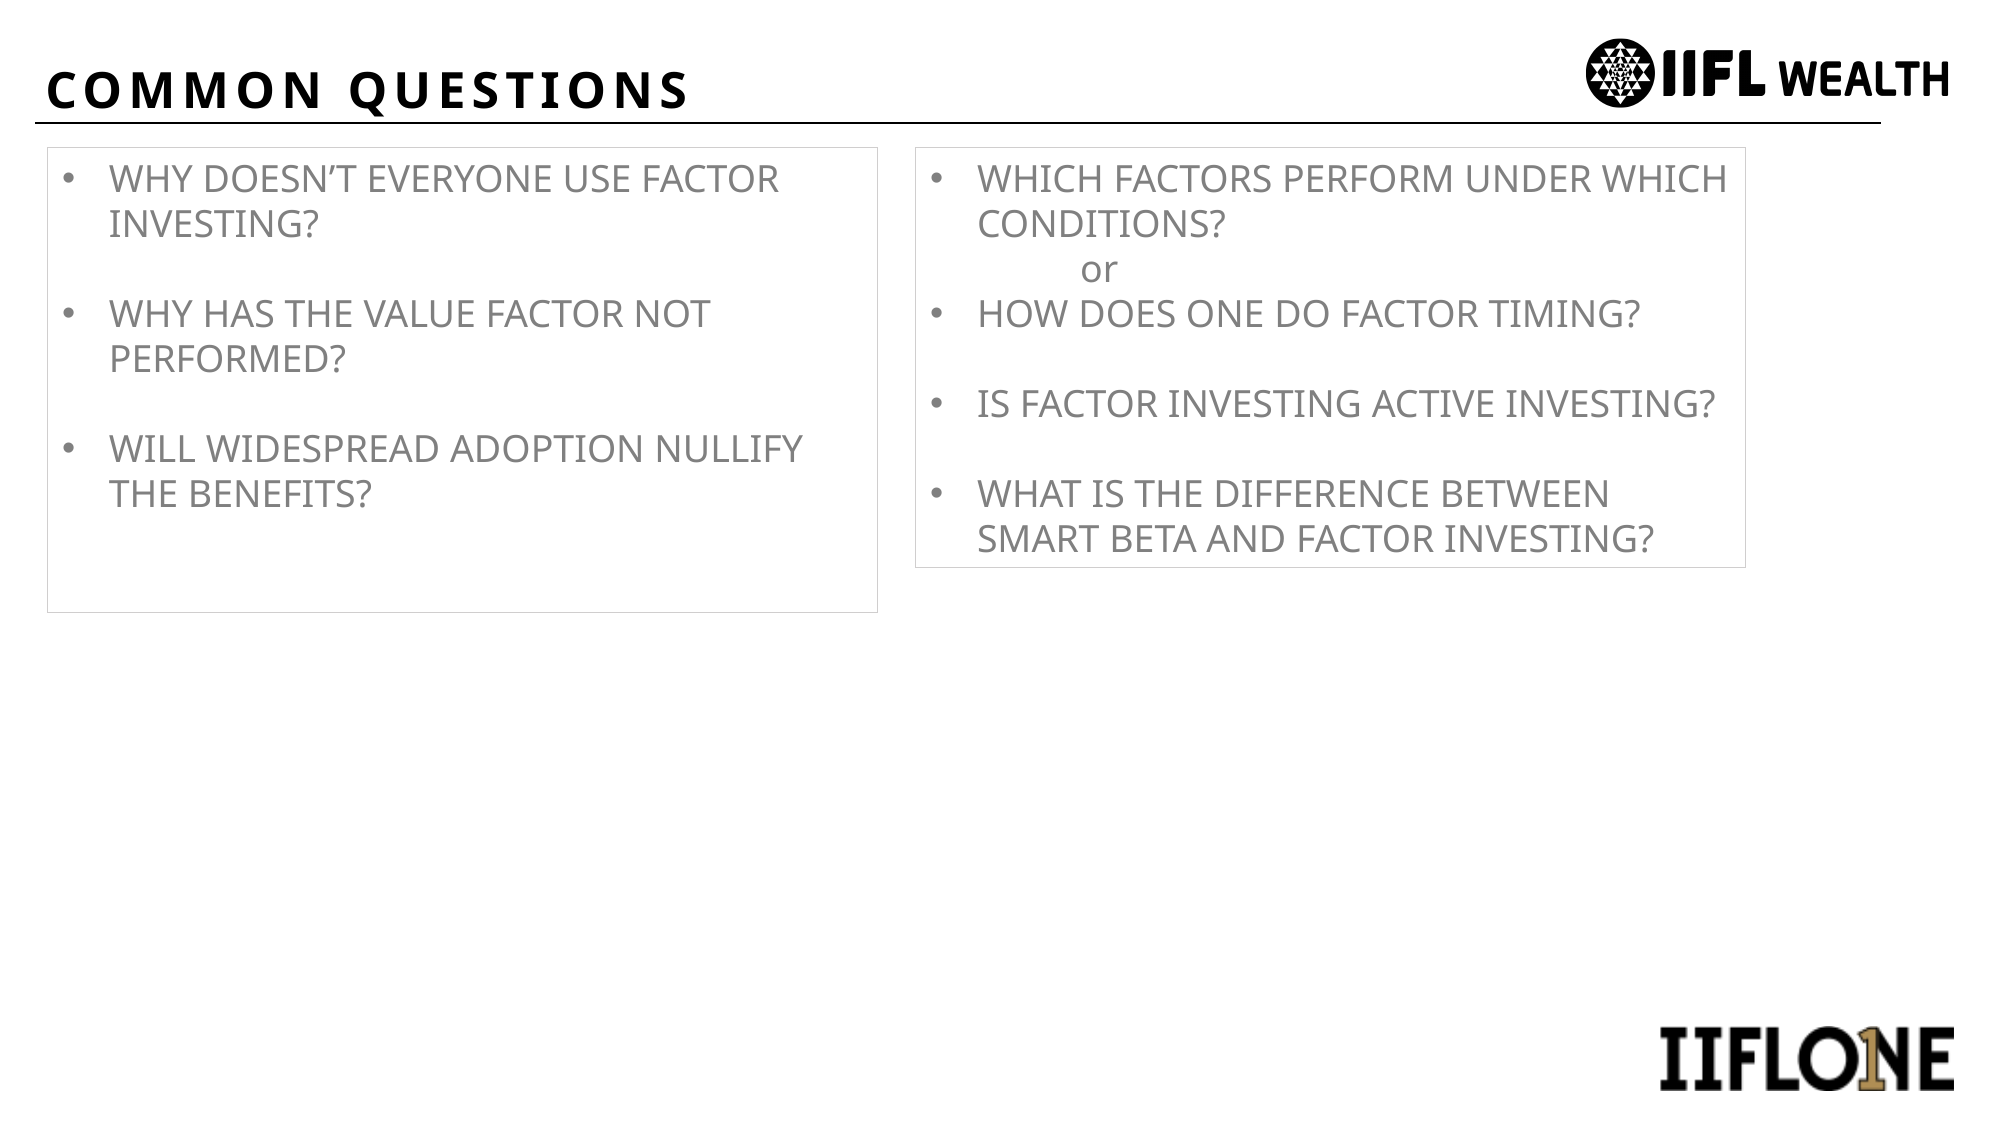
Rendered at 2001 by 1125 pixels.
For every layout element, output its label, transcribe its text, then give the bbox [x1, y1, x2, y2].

text_box WHICH FACTORS PERFORM UNDER WHICH CONDITIONS? or HOW DOES ONE DO FACTOR TIMING? IS FACTOR INVESTING ACTIVE INVESTING? WHAT IS THE DIFFERENCE BETWEEN SMART BETA AND FACTOR INVESTING? [915, 163, 1746, 568]
text_box WHY DOESN’T EVERYONE USE FACTOR INVESTING? WHY HAS THE VALUE FACTOR NOT PERFORMED? WILL WIDESPREAD ADOPTION NULLIFY THE BENEFITS? [47, 147, 878, 613]
text_box COMMON QUESTIONS [30, 21, 1980, 163]
